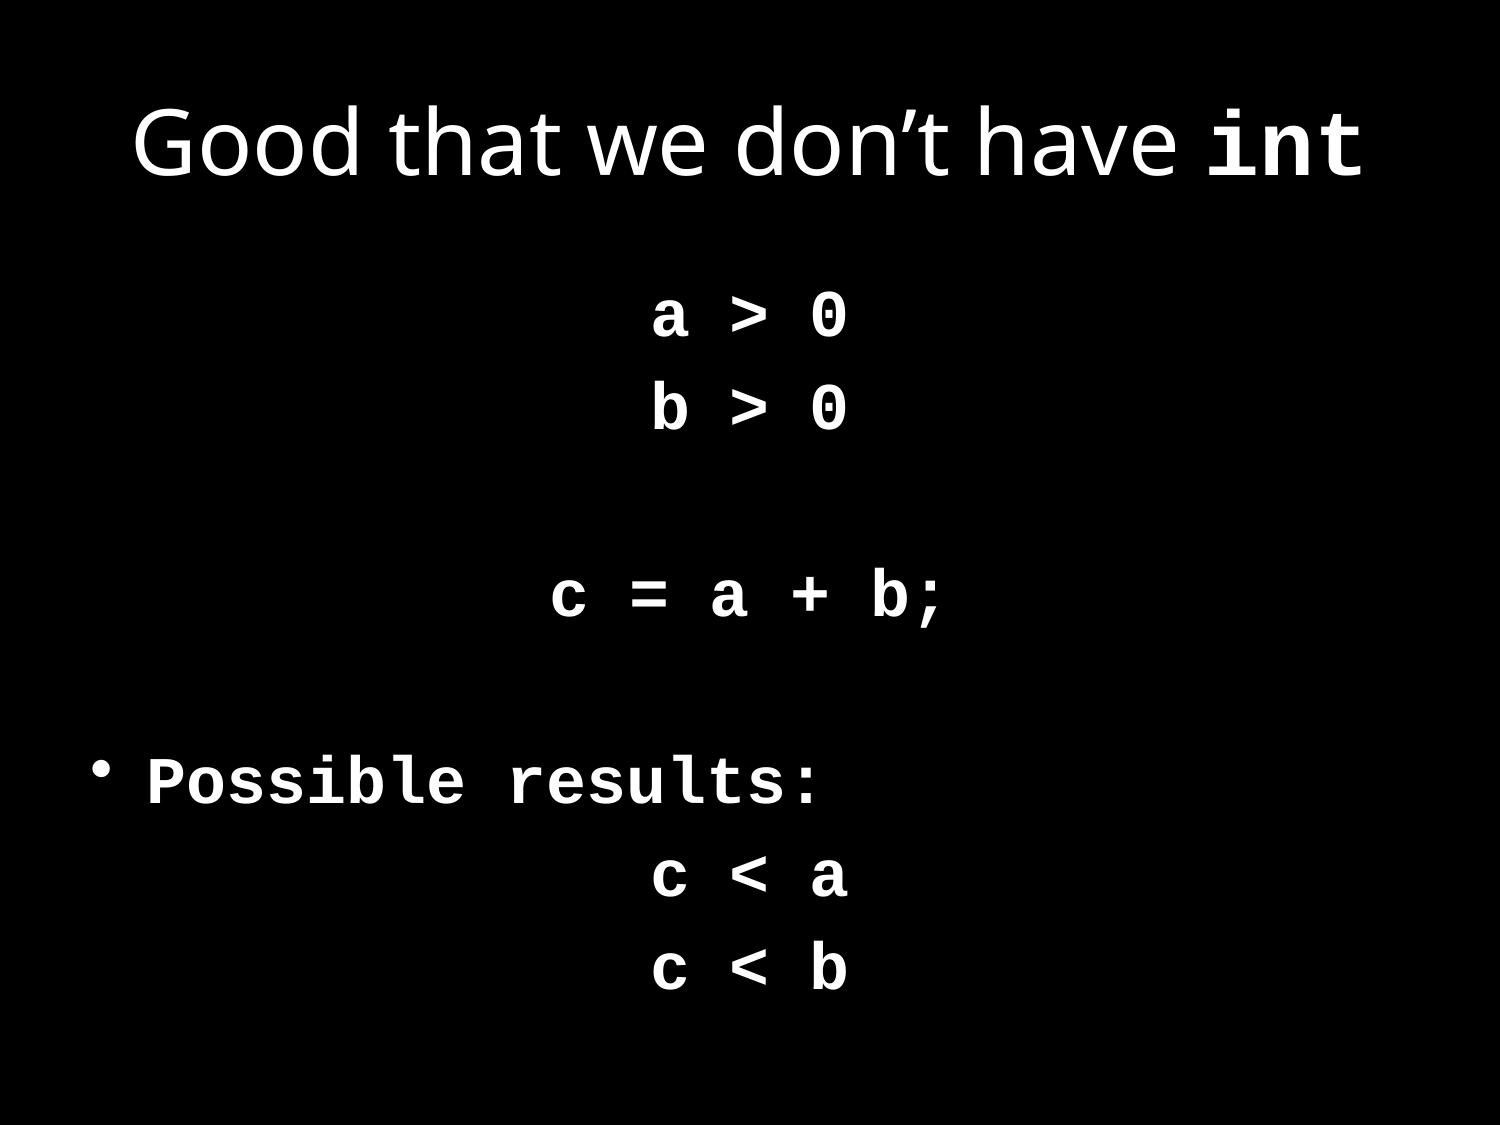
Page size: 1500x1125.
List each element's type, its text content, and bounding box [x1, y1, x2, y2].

title Good that we don’t have int [74, 44, 1426, 233]
list a > 0 b > 0 c = a + b; Possible results: c < a c < b [74, 262, 1426, 1088]
